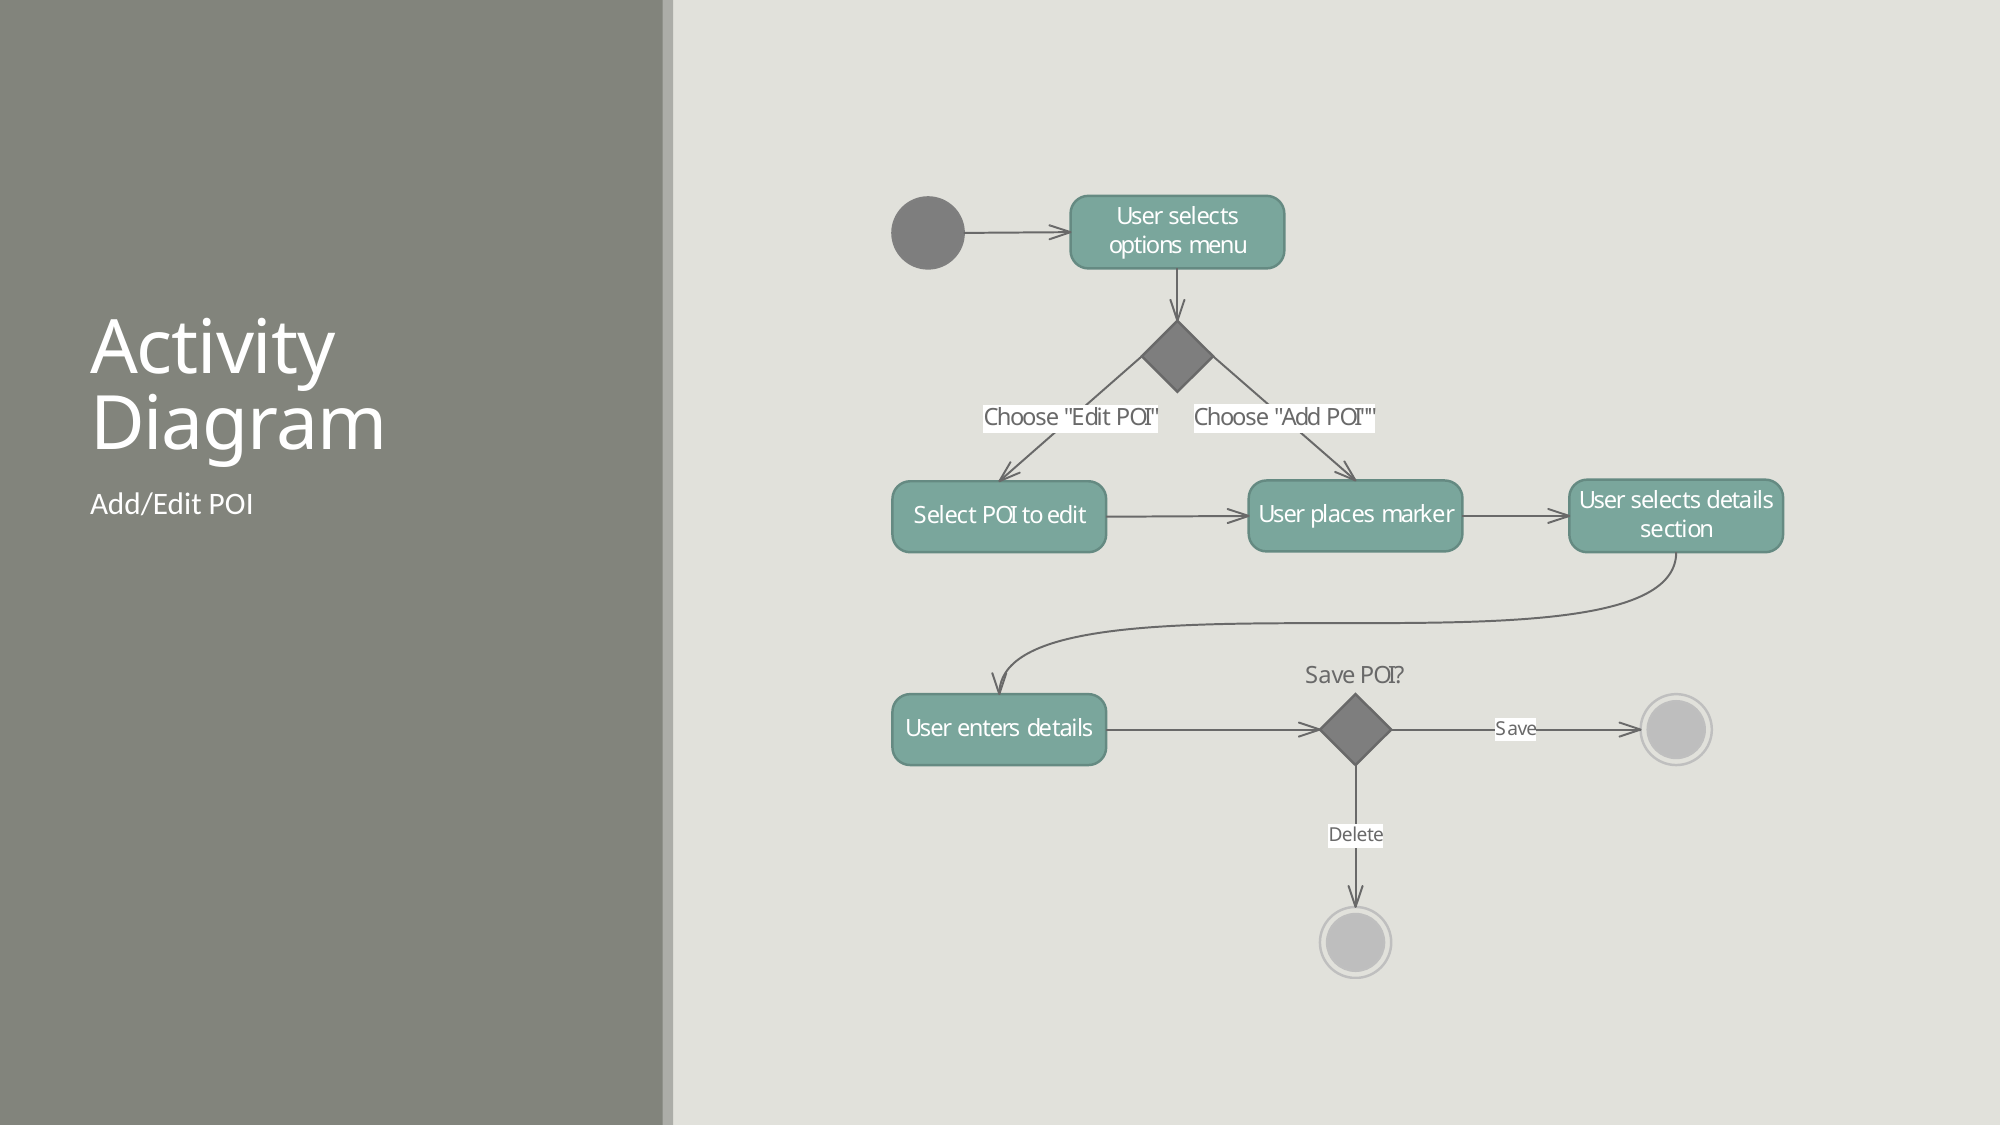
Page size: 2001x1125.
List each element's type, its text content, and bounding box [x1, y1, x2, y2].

picture [888, 191, 1792, 980]
list Add/Edit POI [75, 479, 600, 1035]
title Activity Diagram [75, 97, 600, 473]
